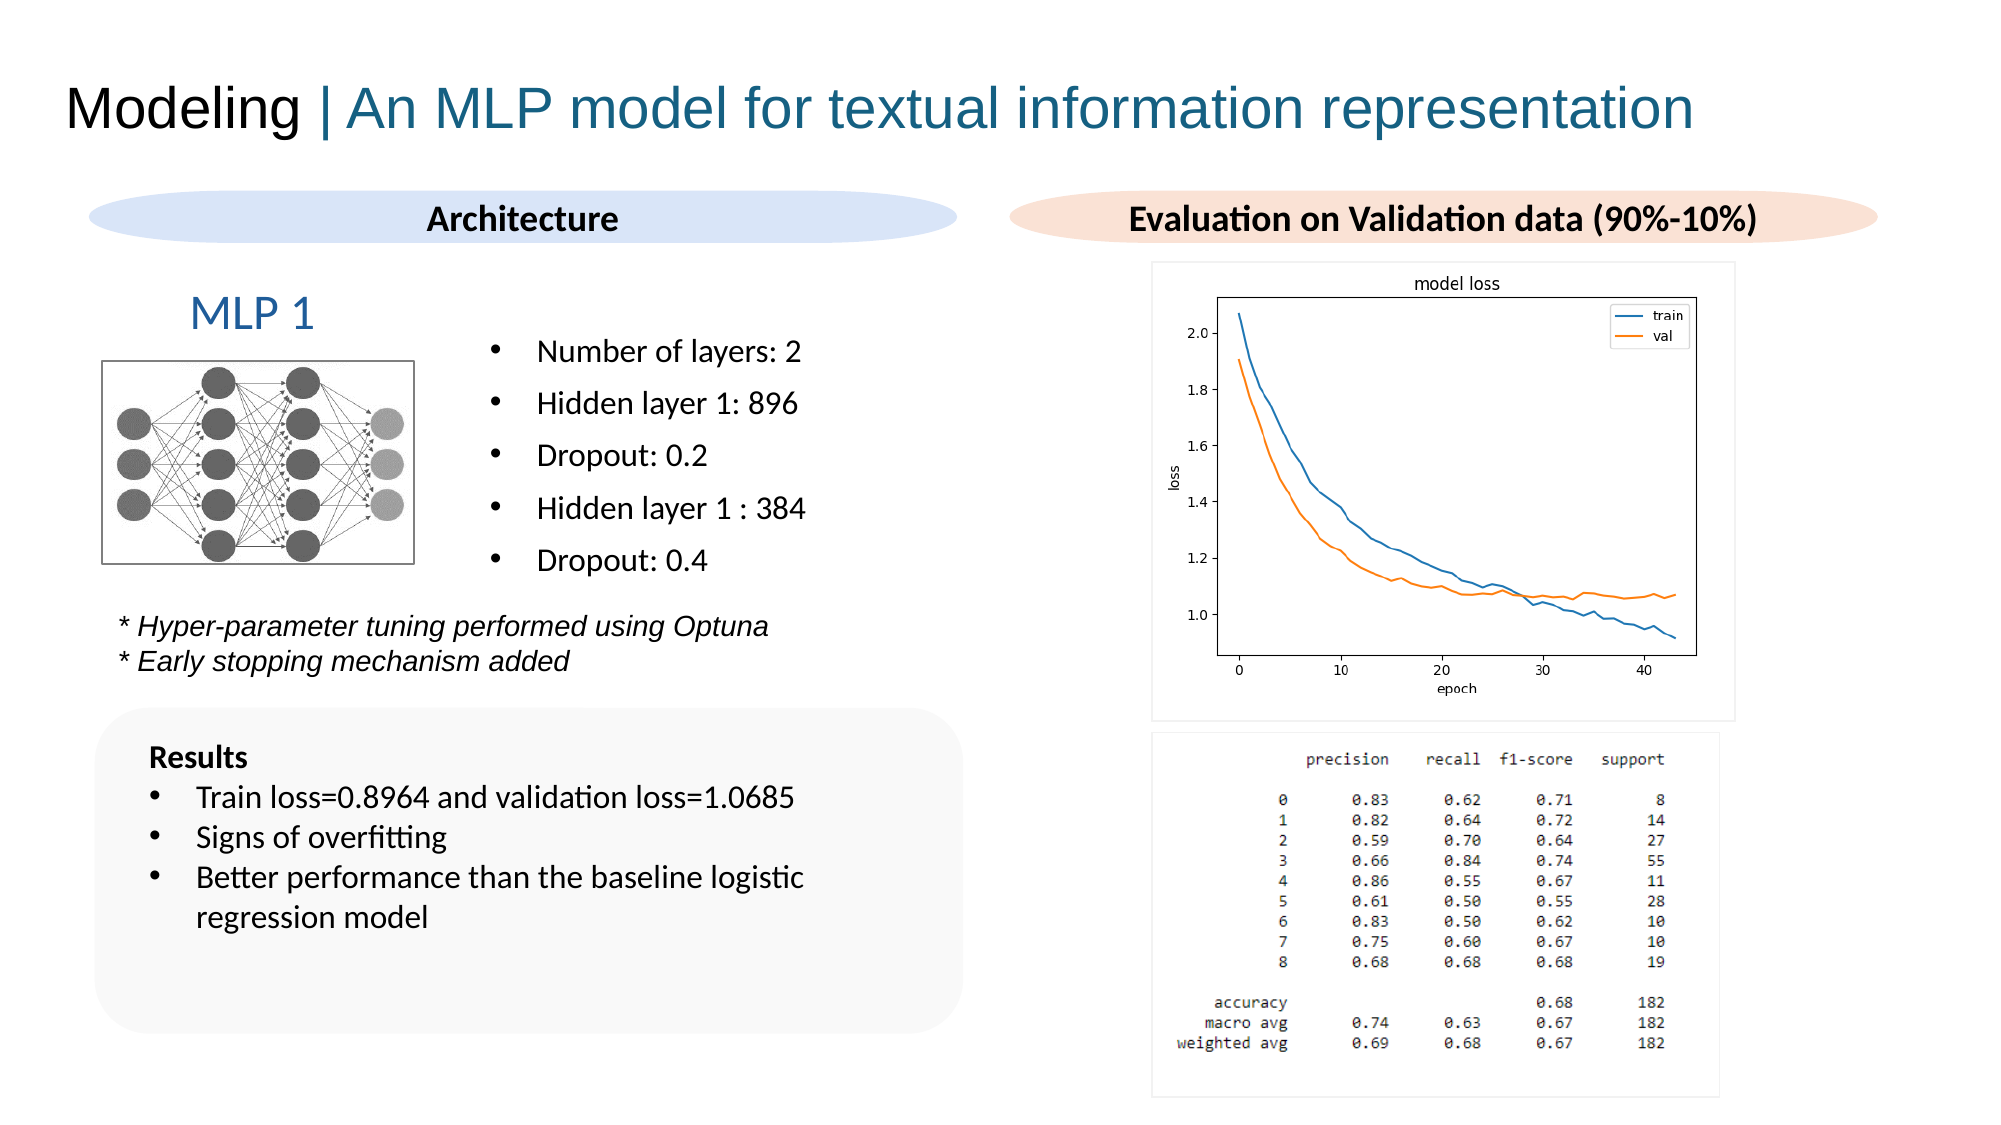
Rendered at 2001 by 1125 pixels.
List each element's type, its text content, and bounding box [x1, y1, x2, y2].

text_box * Hyper-parameter tuning performed using Optuna * Early stopping mechanism added [102, 599, 1000, 720]
text_box Architecture [88, 190, 958, 243]
text_box Evaluation on Validation data (90%-10%) [1009, 190, 1878, 243]
picture [1152, 733, 1719, 1097]
text_box Results Train loss=0.8964 and validation loss=1.0685 Signs of overfitting Better performance than the baseline logistic regression model [134, 728, 942, 943]
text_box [102, 272, 414, 564]
text_box Modeling | An MLP model for textual information representation [50, 62, 1950, 148]
picture [1152, 262, 1735, 721]
text_box Number of layers: 2 Hidden layer 1: 896 Dropout: 0.2 Hidden layer 1 : 384 Dropout: 0.4 [475, 321, 950, 586]
text_box [94, 720, 964, 1034]
